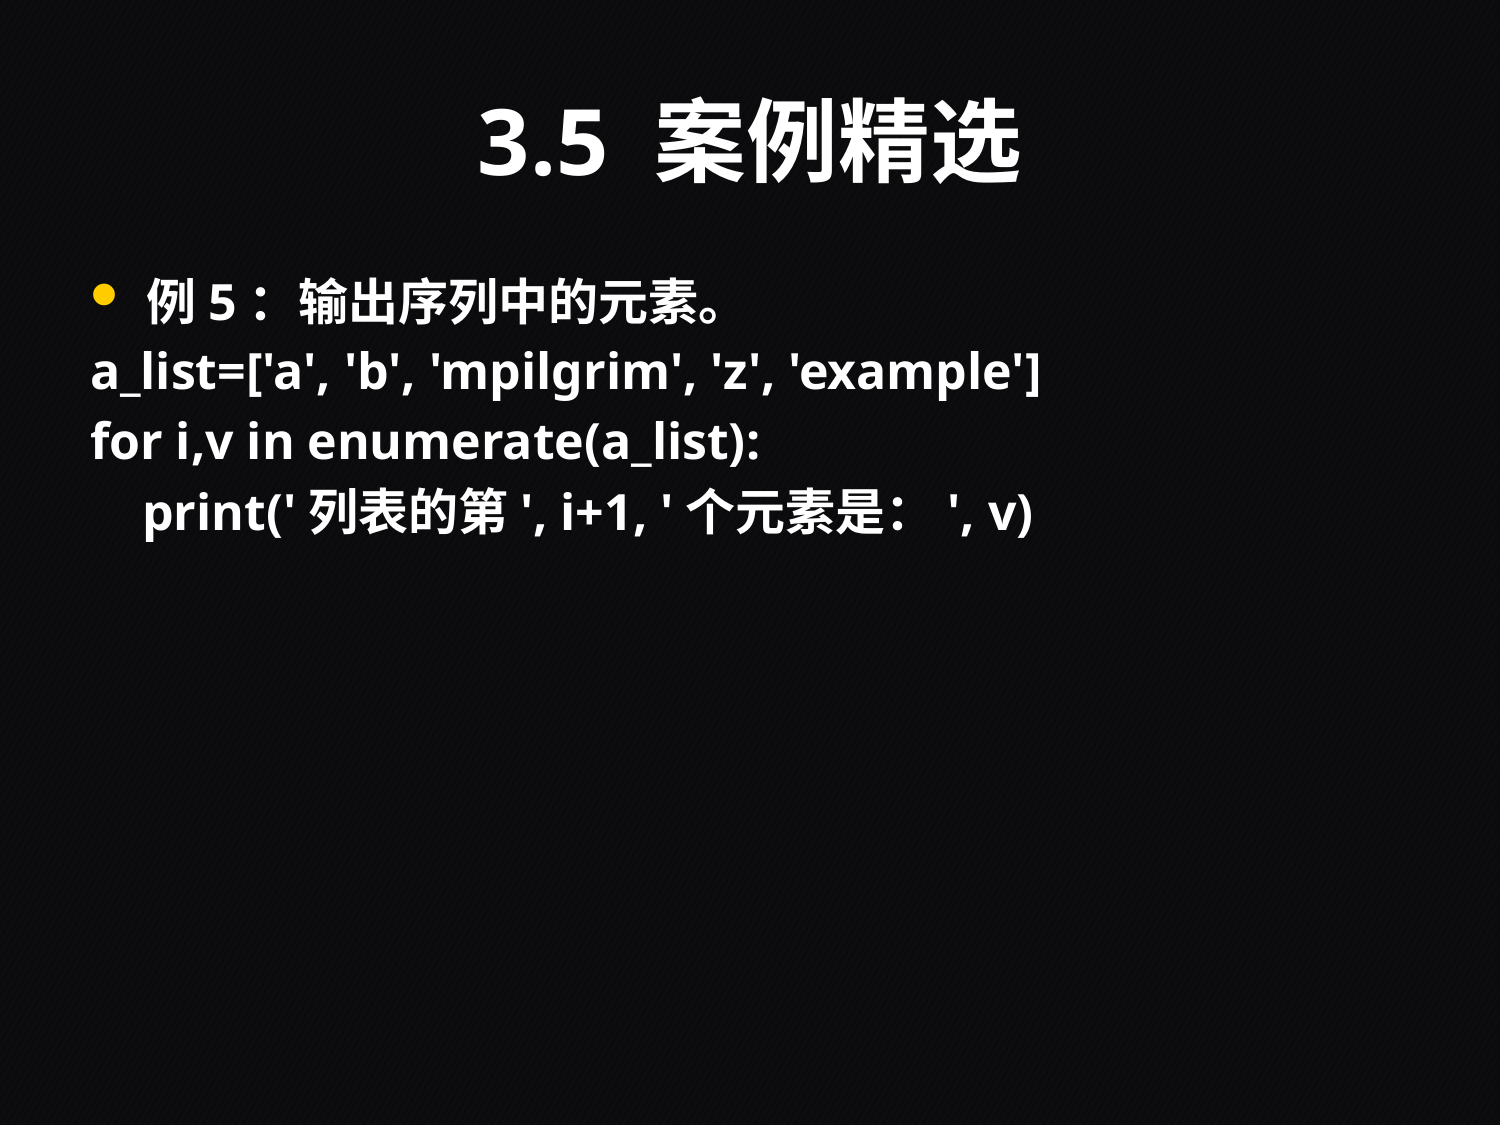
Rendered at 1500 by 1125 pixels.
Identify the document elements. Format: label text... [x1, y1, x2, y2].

title 3.5 案例精选 [74, 45, 1426, 233]
list 例5：输出序列中的元素。 a_list=['a', 'b', 'mpilgrim', 'z', 'example'] for i,v in enumerate(a_list): print('列表的第', i+1, '个元素是：', v) [74, 262, 1426, 1024]
